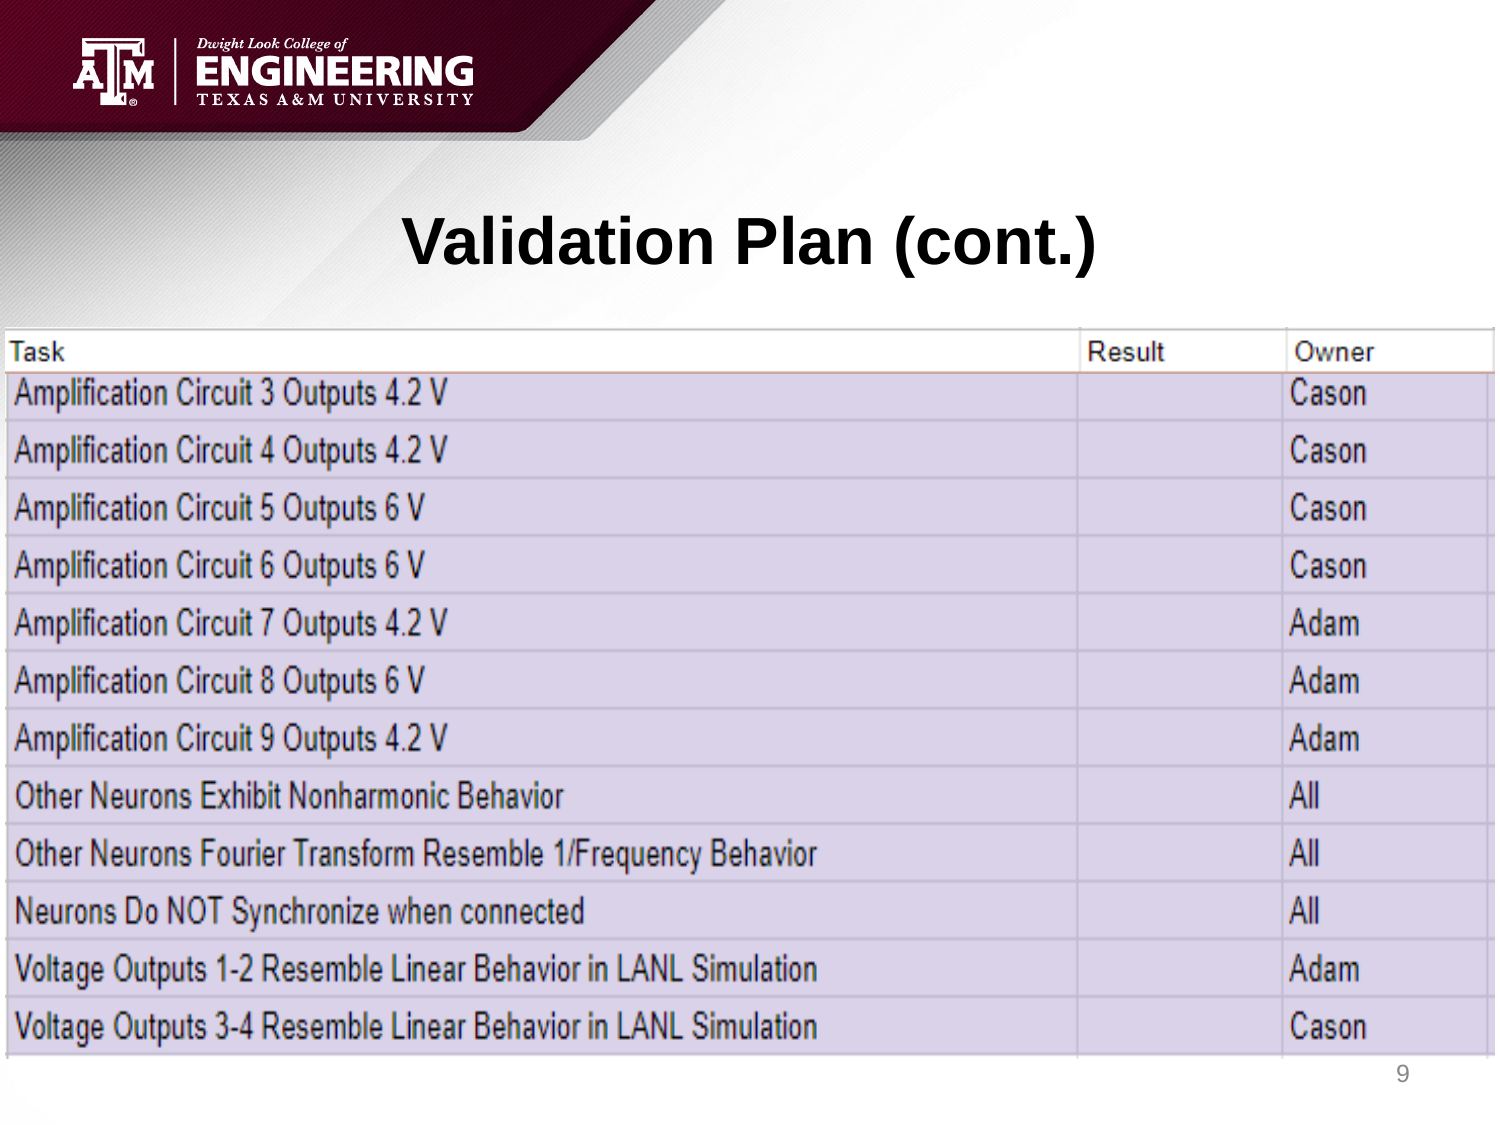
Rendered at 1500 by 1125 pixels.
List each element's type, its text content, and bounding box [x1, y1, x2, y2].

slide_number ‹#› [1074, 1067, 1425, 1103]
title Validation Plan (cont.) [75, 172, 1425, 304]
picture [0, 0, 1500, 1125]
